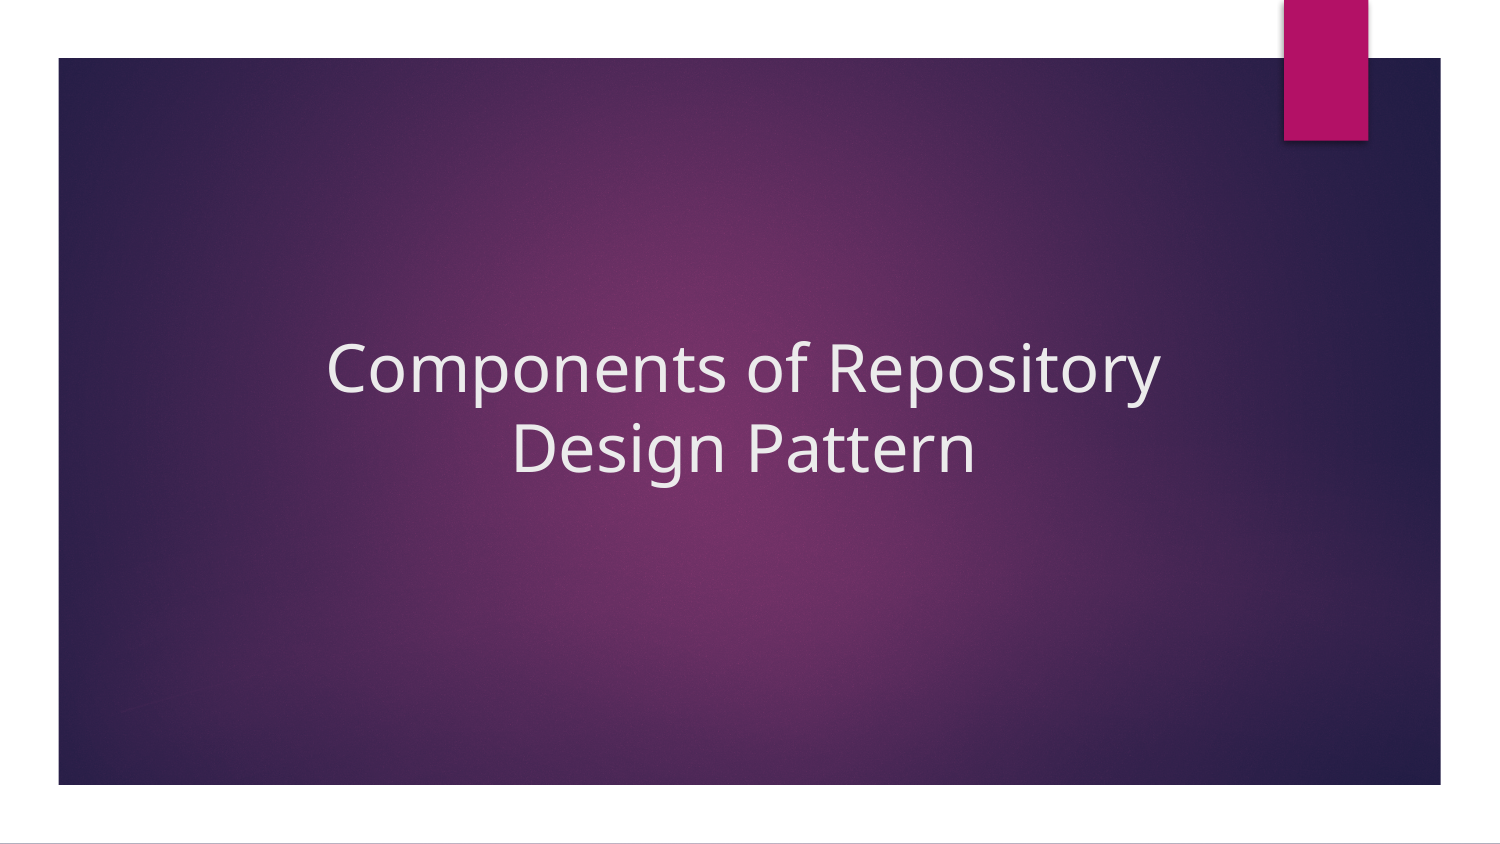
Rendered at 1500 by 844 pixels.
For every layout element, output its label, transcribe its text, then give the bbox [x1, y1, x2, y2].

title Components of Repository Design Pattern [201, 315, 1287, 494]
